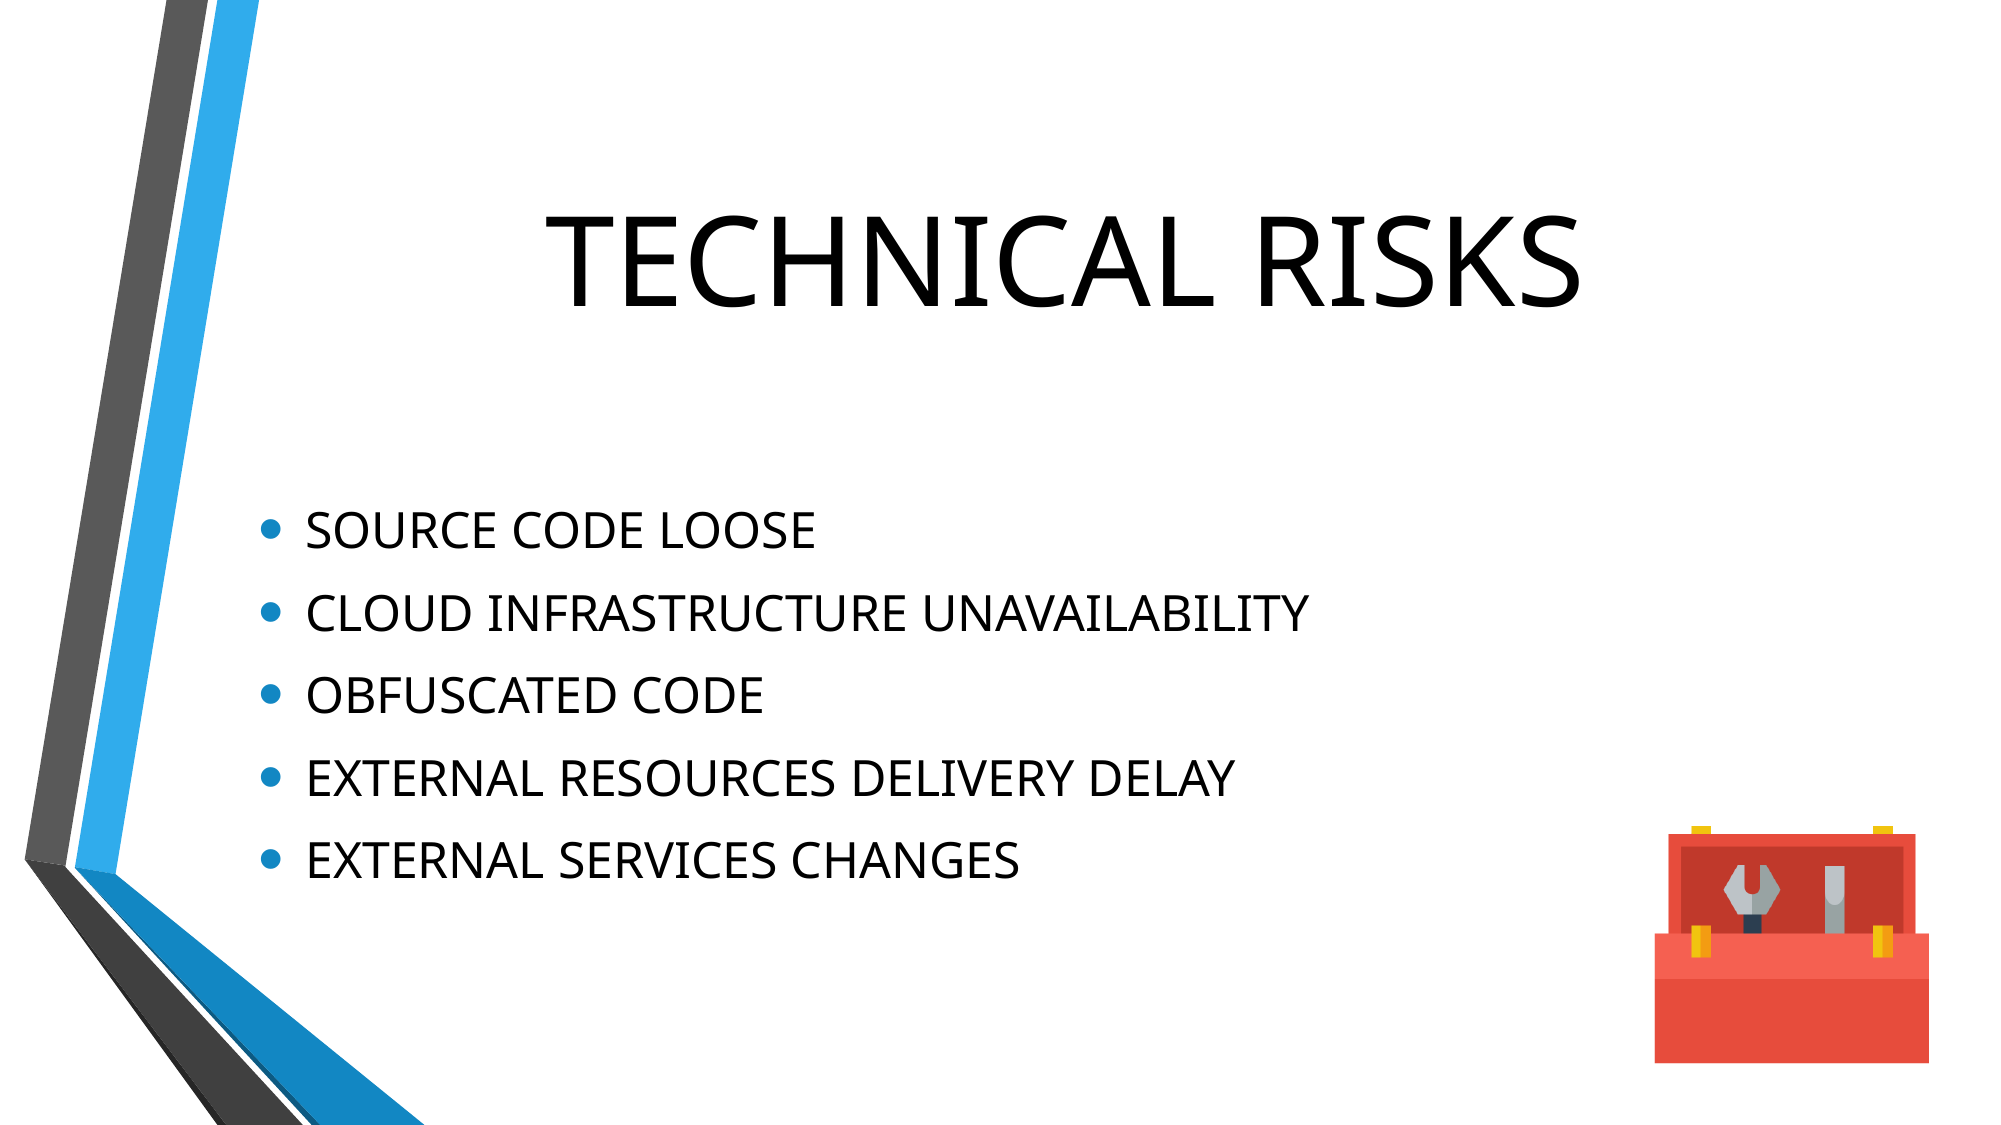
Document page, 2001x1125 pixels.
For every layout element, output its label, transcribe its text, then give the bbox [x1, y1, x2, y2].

picture [1641, 777, 1941, 1077]
list SOURCE CODE LOOSE CLOUD INFRASTRUCTURE UNAVAILABILITY OBFUSCATED CODE EXTERNAL RESOURCES DELIVERY DELAY EXTERNAL SERVICES CHANGES [243, 437, 1887, 950]
title TECHNICAL RISKS [243, 112, 1887, 400]
